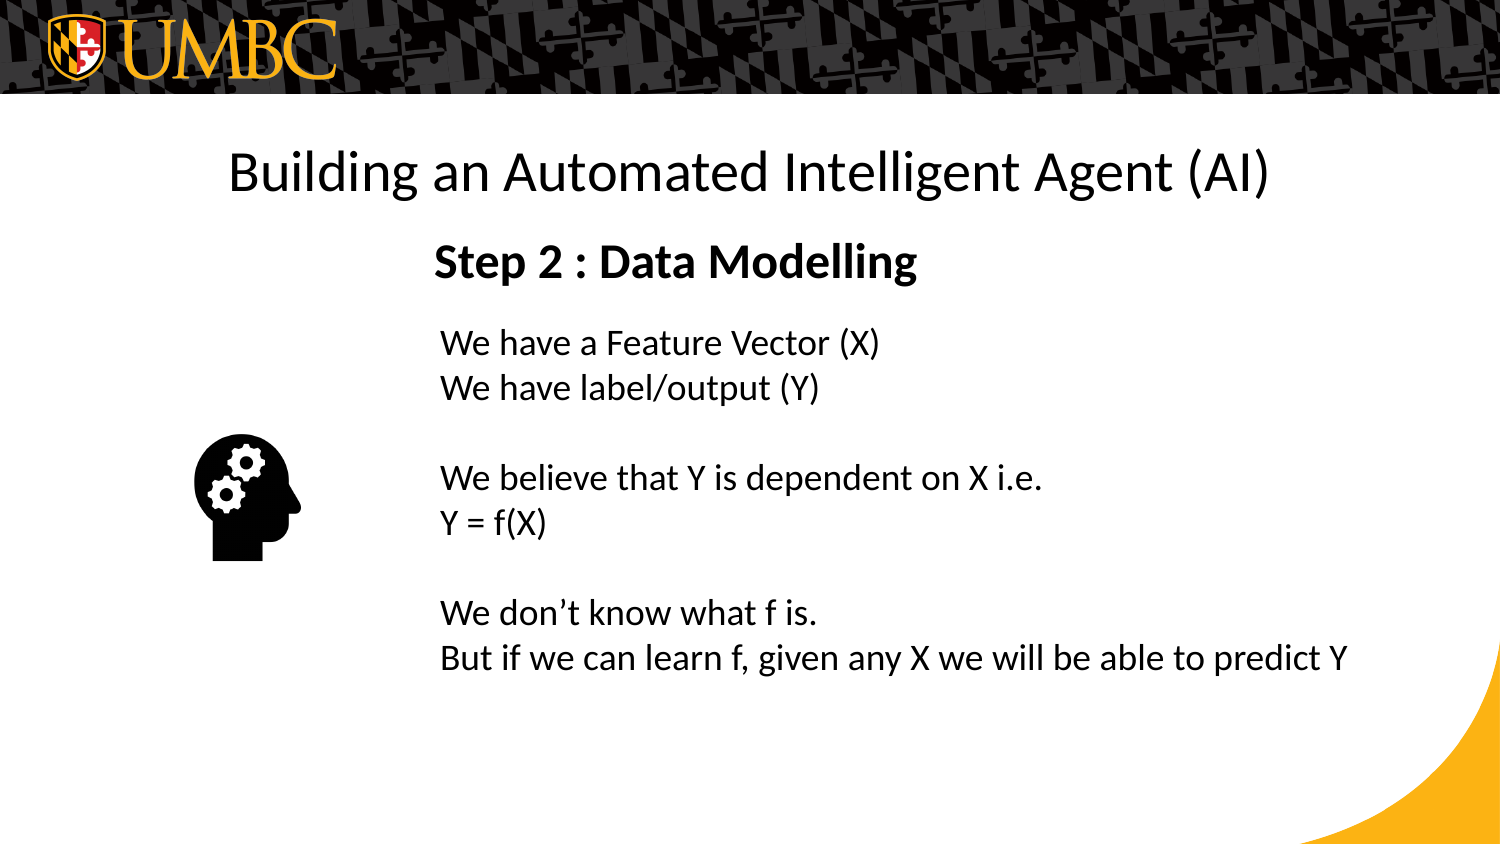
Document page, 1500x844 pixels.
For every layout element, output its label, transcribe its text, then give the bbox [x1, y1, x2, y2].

title Building an Automated Intelligent Agent (AI) [75, 115, 1425, 221]
text_box Step 2 : Data Modelling [419, 221, 1273, 341]
picture [172, 424, 323, 576]
picture [0, 0, 1500, 94]
picture [1299, 639, 1500, 844]
text_box We have a Feature Vector (X) We have label/output (Y) We believe that Y is dependent on X i.e. Y = f(X) We don’t know what f is. But if we can learn f, given any X we will be able to predict Y [425, 310, 1364, 686]
